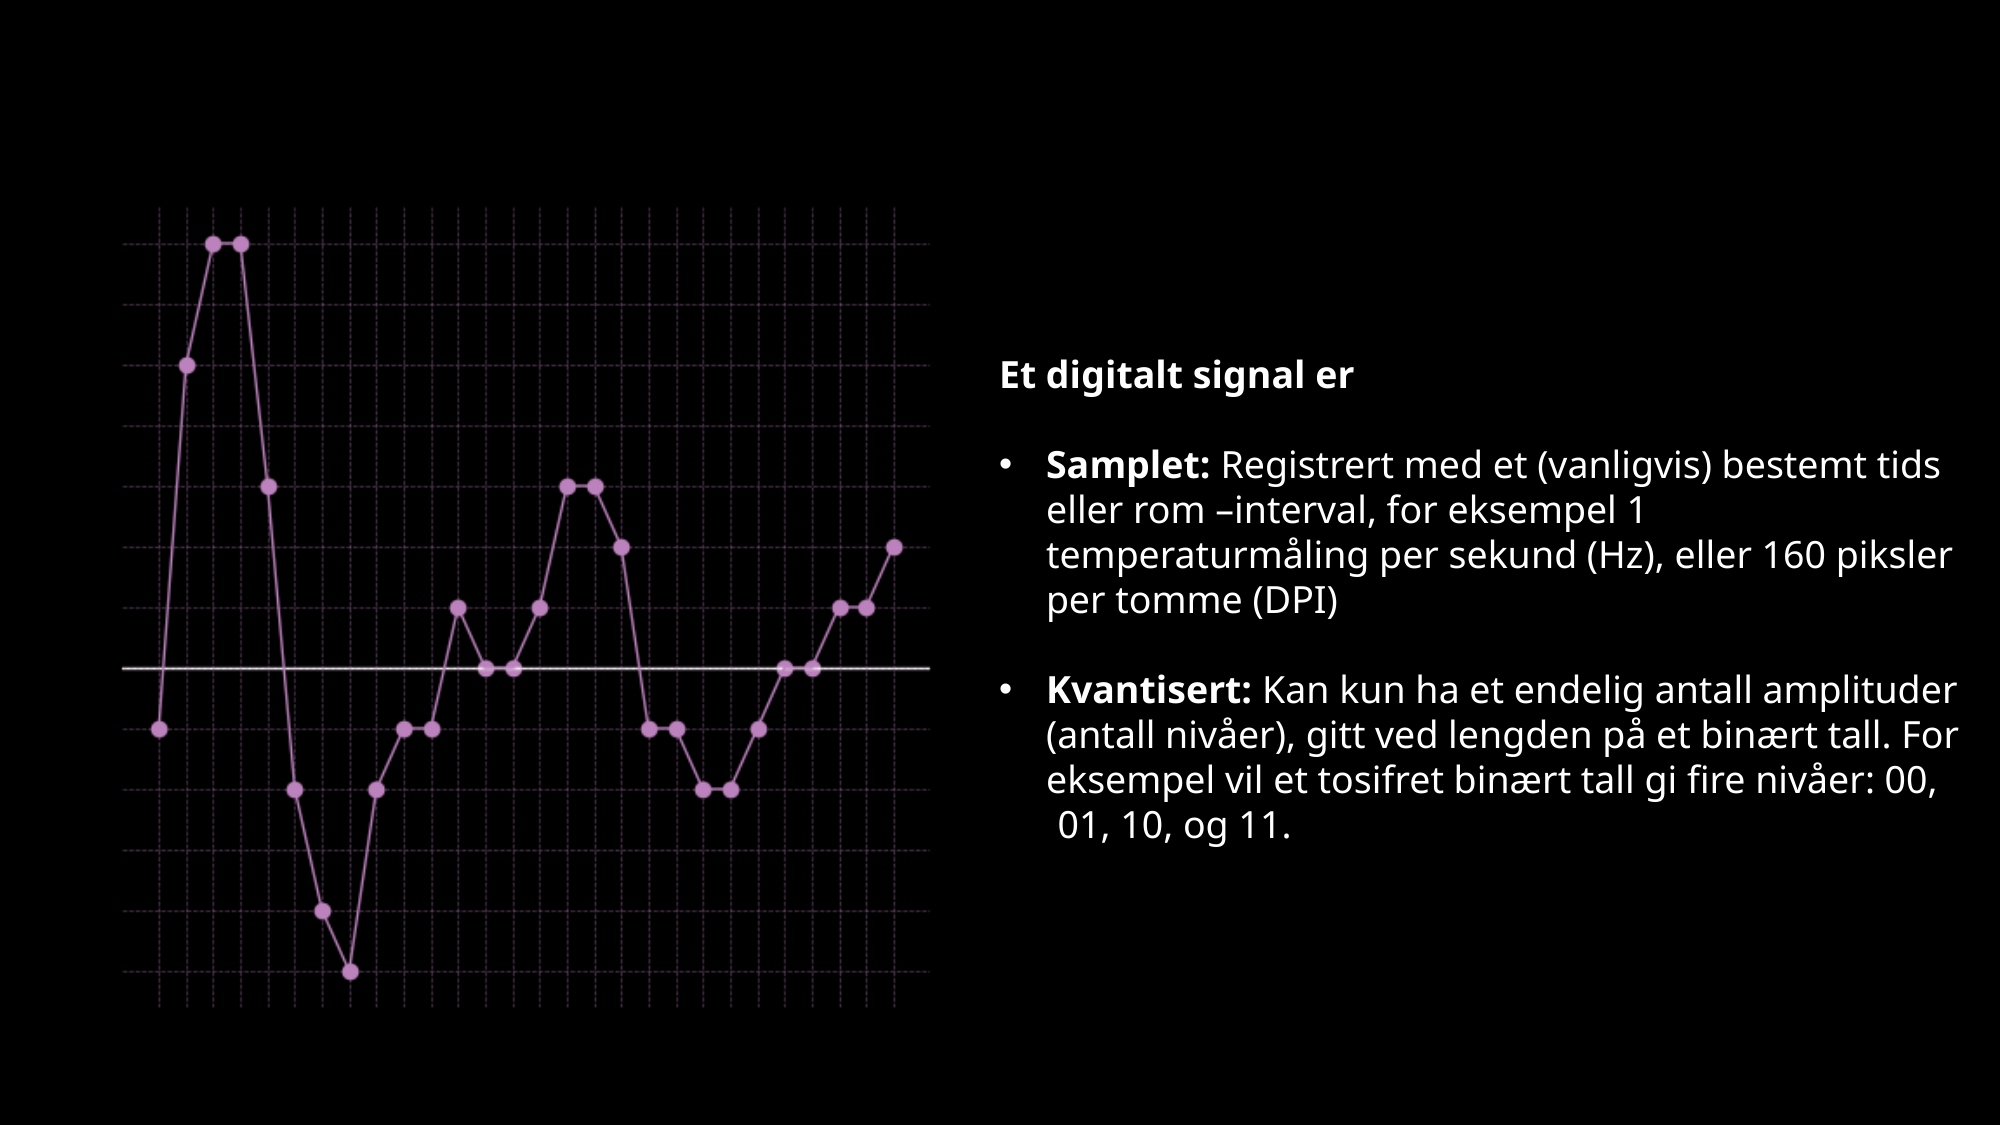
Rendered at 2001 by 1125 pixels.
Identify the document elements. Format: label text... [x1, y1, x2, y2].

text_box Et digitalt signal er Samplet: Registrert med et (vanligvis) bestemt tids eller rom –interval, for eksempel 1 temperaturmåling per sekund (Hz), eller 160 piksler per tomme (DPI) Kvantisert: Kan kun ha et endelig antall amplituder (antall nivåer), gitt ved lengden på et binært tall. For eksempel vil et tosifret binært tall gi fire nivåer: 00, 01, 10, og 11. [984, 343, 1982, 1124]
picture [104, 190, 956, 1026]
